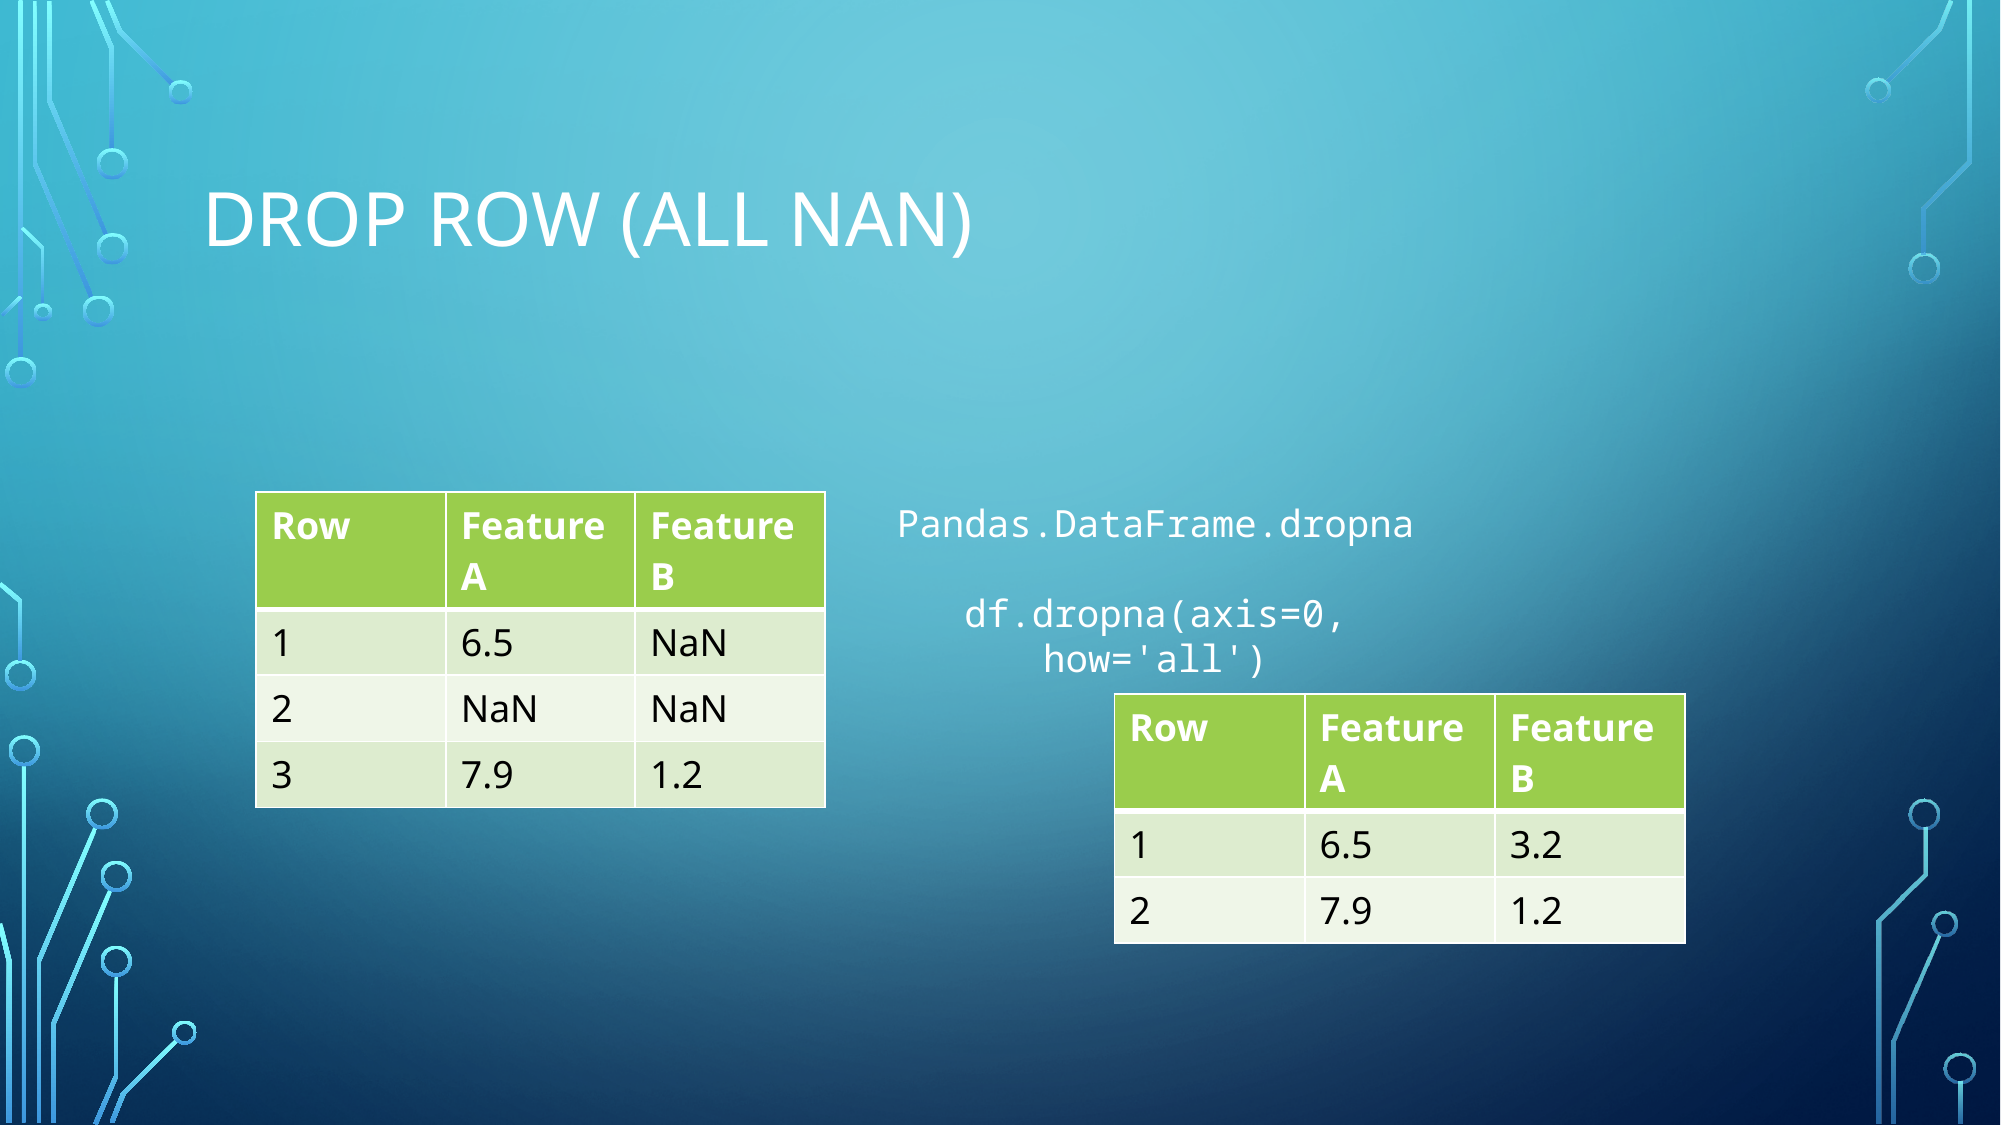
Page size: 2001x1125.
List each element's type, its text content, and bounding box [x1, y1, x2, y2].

table_cell 1.2 [636, 742, 824, 807]
table_cell 7.9 [1306, 878, 1494, 942]
table_cell 7.9 [447, 742, 634, 807]
title Drop Row (all nan) [187, 101, 1813, 344]
table_header Row [1115, 695, 1304, 808]
table_cell NaN [636, 612, 824, 674]
table_cell 6.5 [447, 612, 634, 674]
table_header Feature B [1496, 695, 1684, 808]
table_cell 2 [257, 676, 445, 741]
table_cell 6.5 [1306, 814, 1494, 876]
table_cell 1 [1115, 814, 1304, 876]
table_header Feature B [636, 493, 824, 607]
table_cell 3 [257, 742, 445, 807]
table_header Feature A [447, 493, 634, 607]
text_box Pandas.DataFrame.dropna df.dropna(axis=0, how='all') [840, 492, 1471, 688]
table_header Feature A [1306, 695, 1494, 808]
table_cell NaN [447, 676, 634, 741]
table_cell 1 [257, 612, 445, 674]
table_cell 3.2 [1496, 814, 1684, 876]
table_cell NaN [636, 676, 824, 741]
table_cell 2 [1115, 878, 1304, 942]
table_header Row [257, 493, 445, 607]
table_cell 1.2 [1496, 878, 1684, 942]
